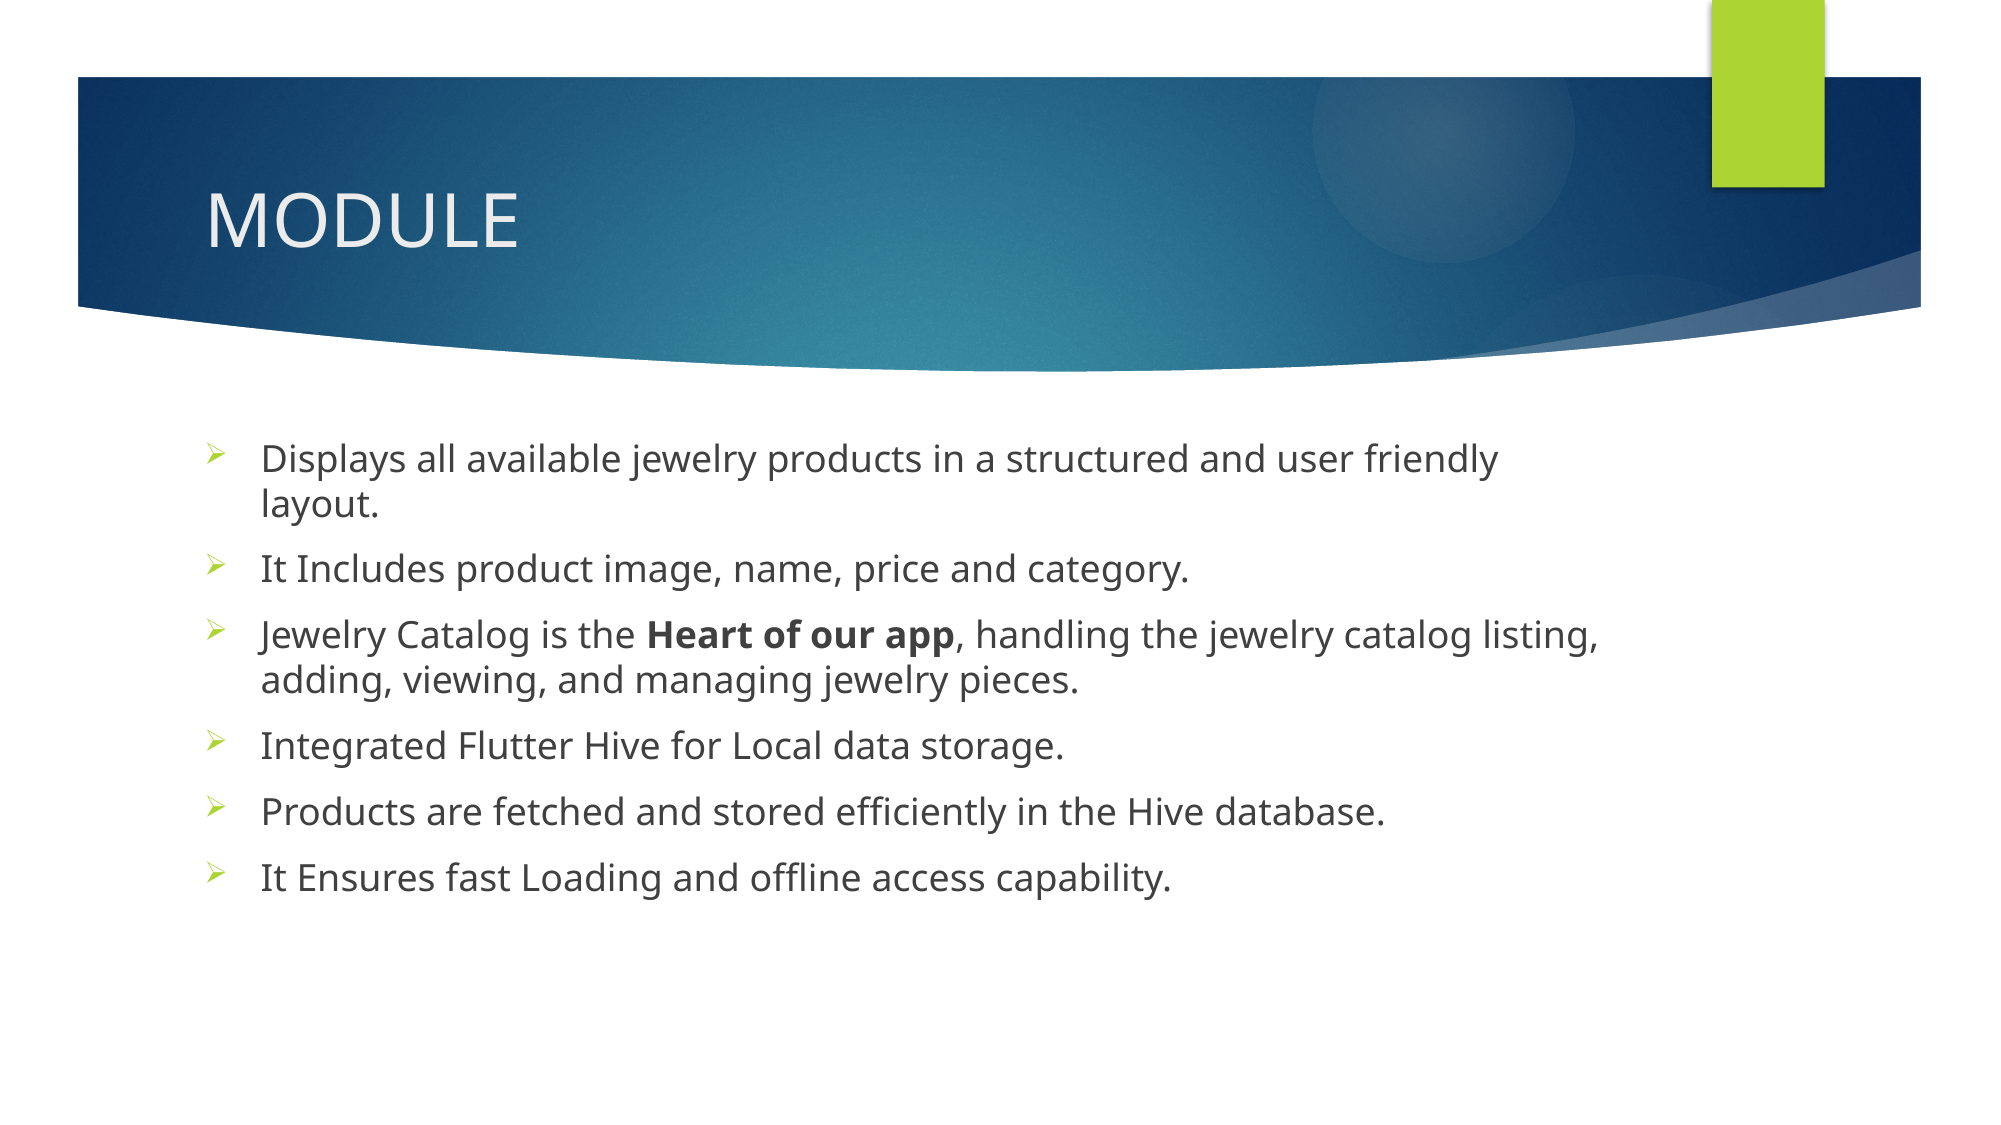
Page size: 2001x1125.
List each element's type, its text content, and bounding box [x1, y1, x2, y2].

list Displays all available jewelry products in a structured and user friendly layout. It Includes product image, name, price and category. Jewelry Catalog is the Heart of our app, handling the jewelry catalog listing, adding, viewing, and managing jewelry pieces. Integrated Flutter Hive for Local data storage. Products are fetched and stored efficiently in the Hive database. It Ensures fast Loading and offline access capability. [189, 427, 1627, 988]
title MODULE [189, 159, 1627, 276]
